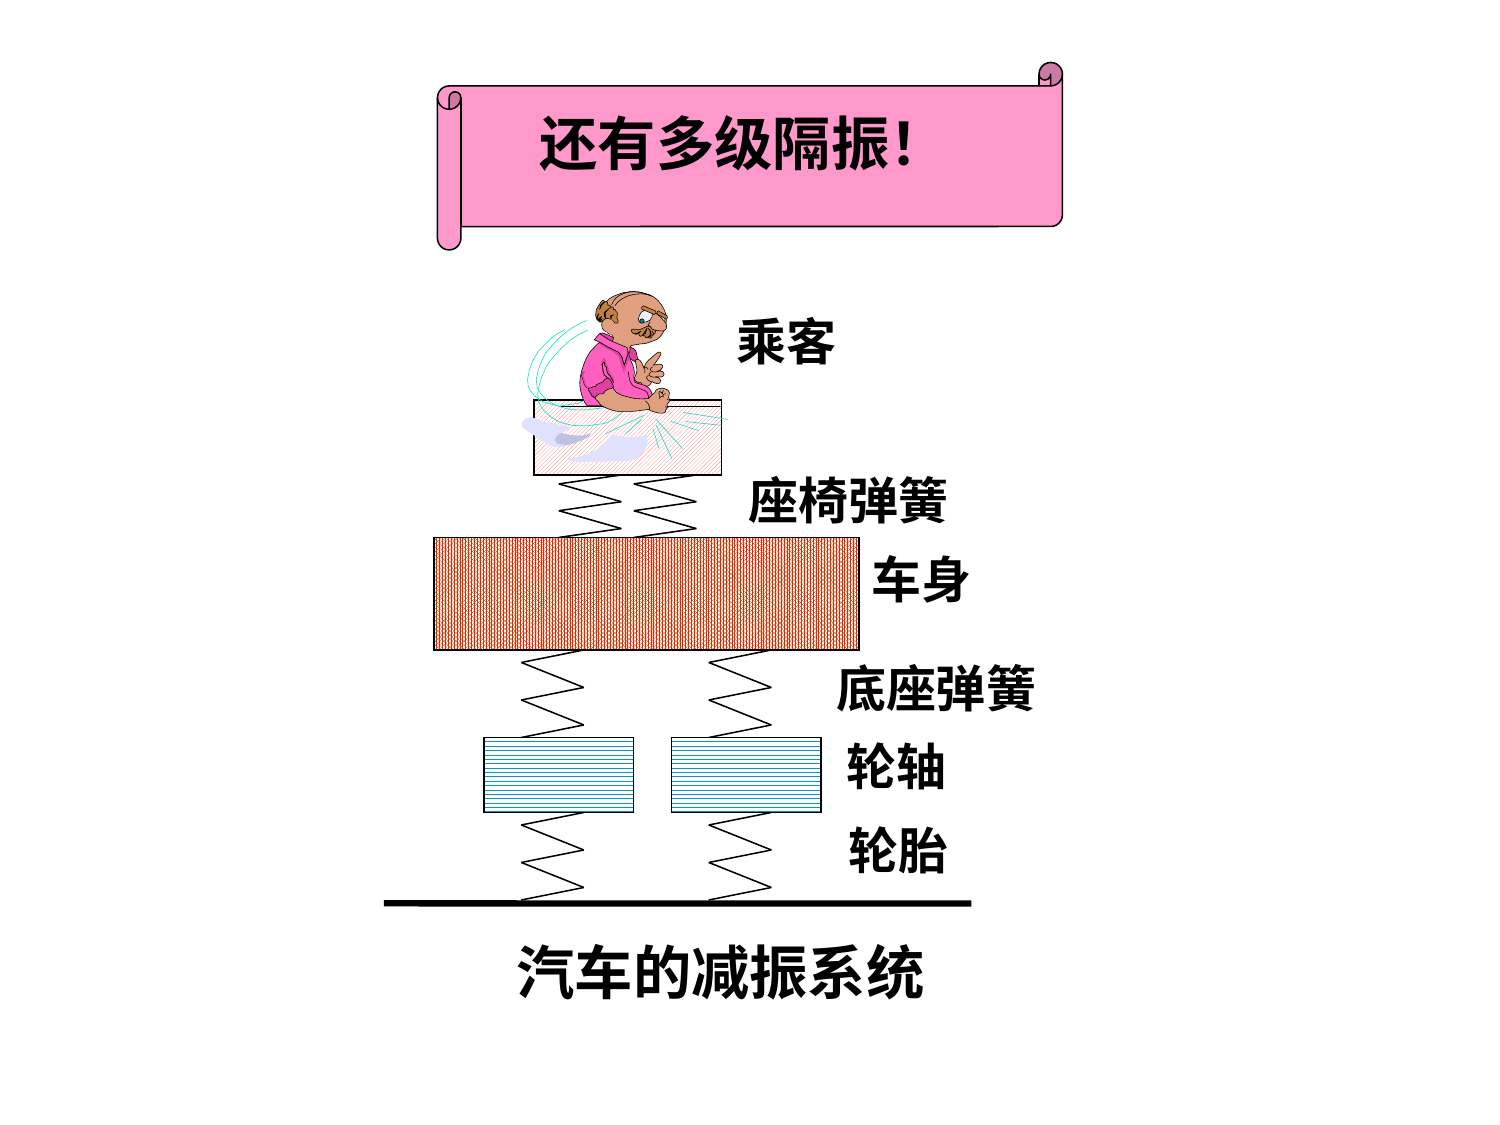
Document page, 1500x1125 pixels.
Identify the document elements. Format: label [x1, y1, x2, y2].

text_box [437, 62, 1063, 251]
text_box [383, 290, 1129, 1015]
